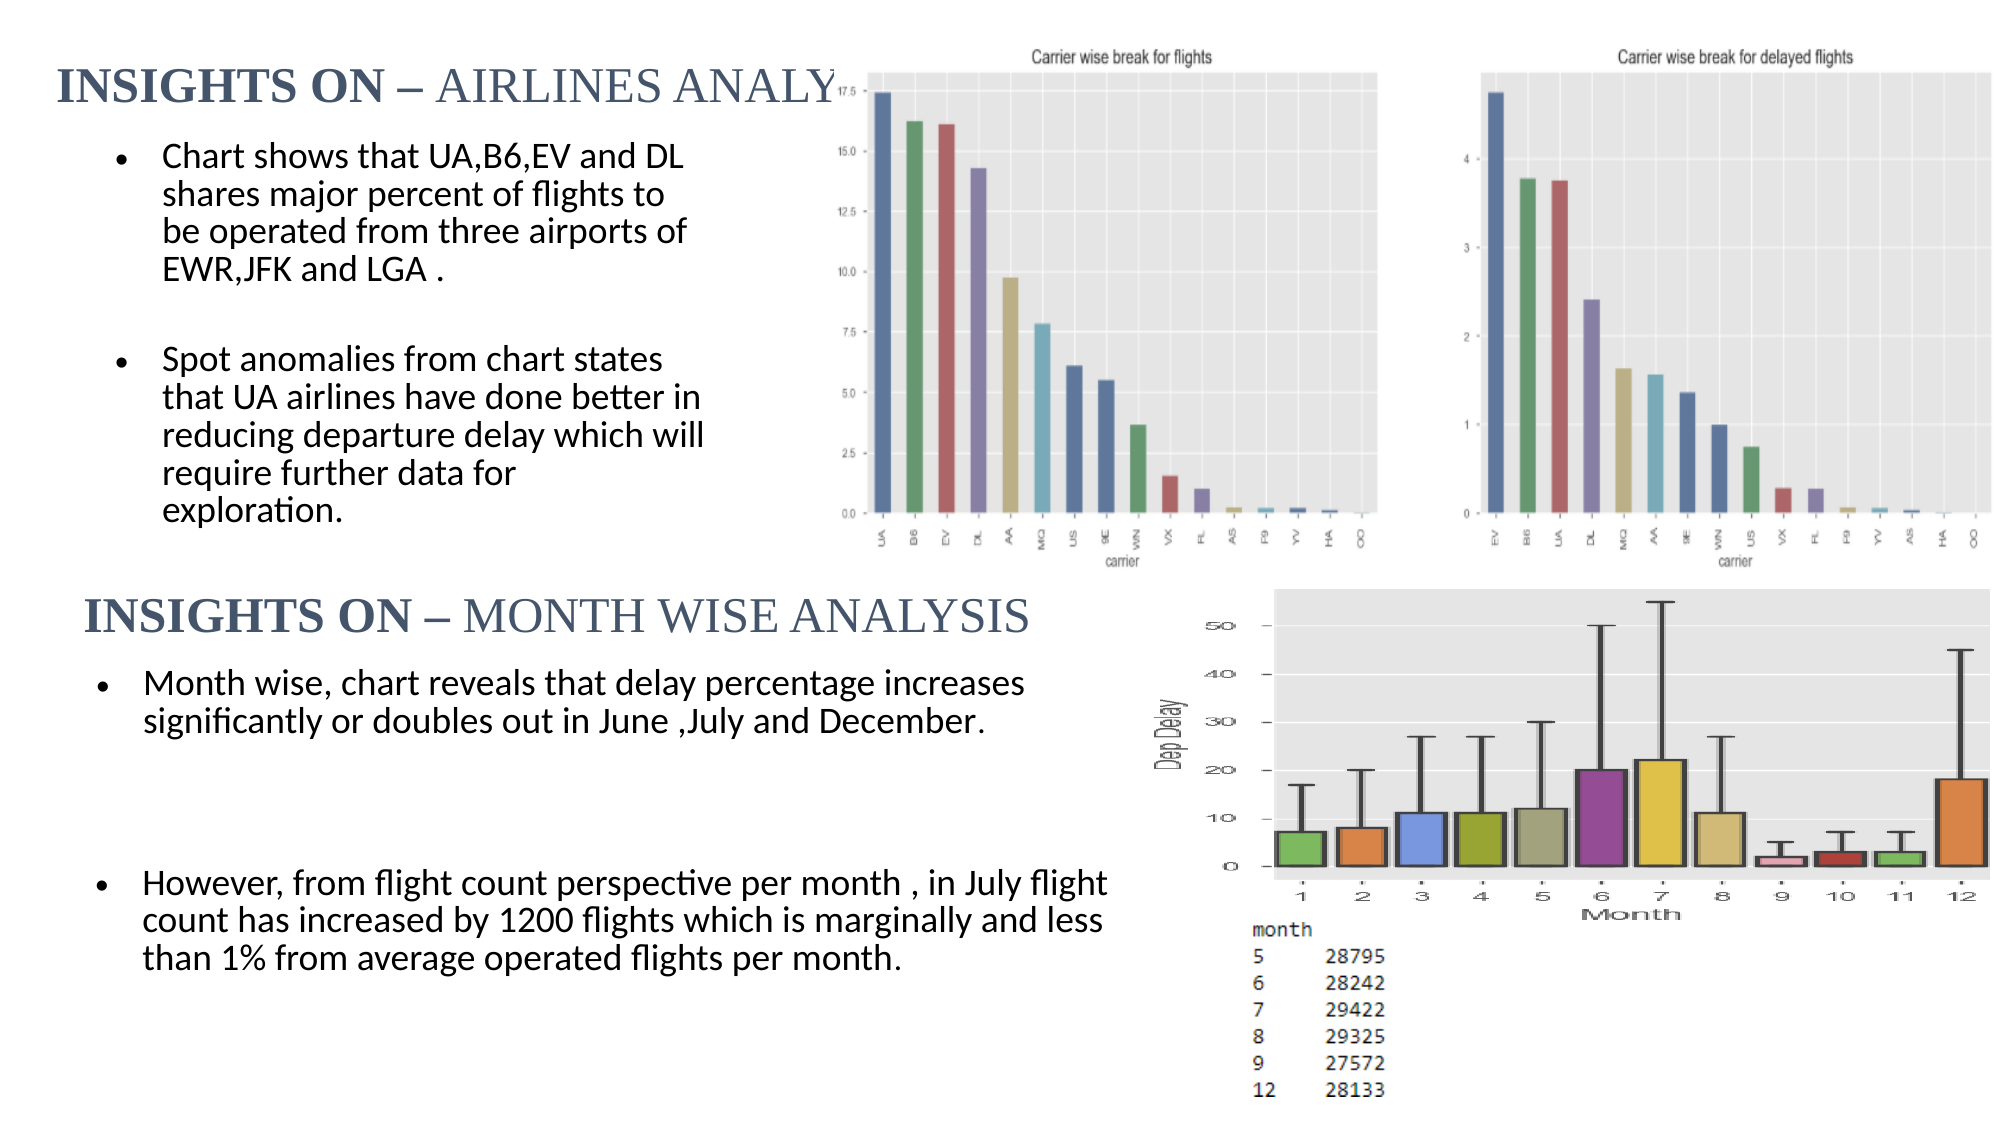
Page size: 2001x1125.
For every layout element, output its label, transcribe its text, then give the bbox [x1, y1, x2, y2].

table_header Chart shows that UA,B6,EV and DL shares major percent of flights to be operated from three airports of EWR,JFK and LGA . [101, 134, 720, 335]
text_box Insights on – Airlines analysis. [41, 45, 1119, 121]
text_box Insights on – month wise analysis [68, 574, 1145, 650]
table_header However, from flight count perspective per month , in July flight count has increased by 1200 flights which is marginally and less than 1% from average operated flights per month. [81, 860, 1157, 1044]
picture [834, 48, 1995, 1097]
table_header Spot anomalies from chart states that UA airlines have done better in reducing departure delay which will require further data for exploration. [101, 337, 720, 573]
table_header Month wise, chart reveals that delay percentage increases significantly or doubles out in June ,July and December. [82, 661, 1078, 777]
